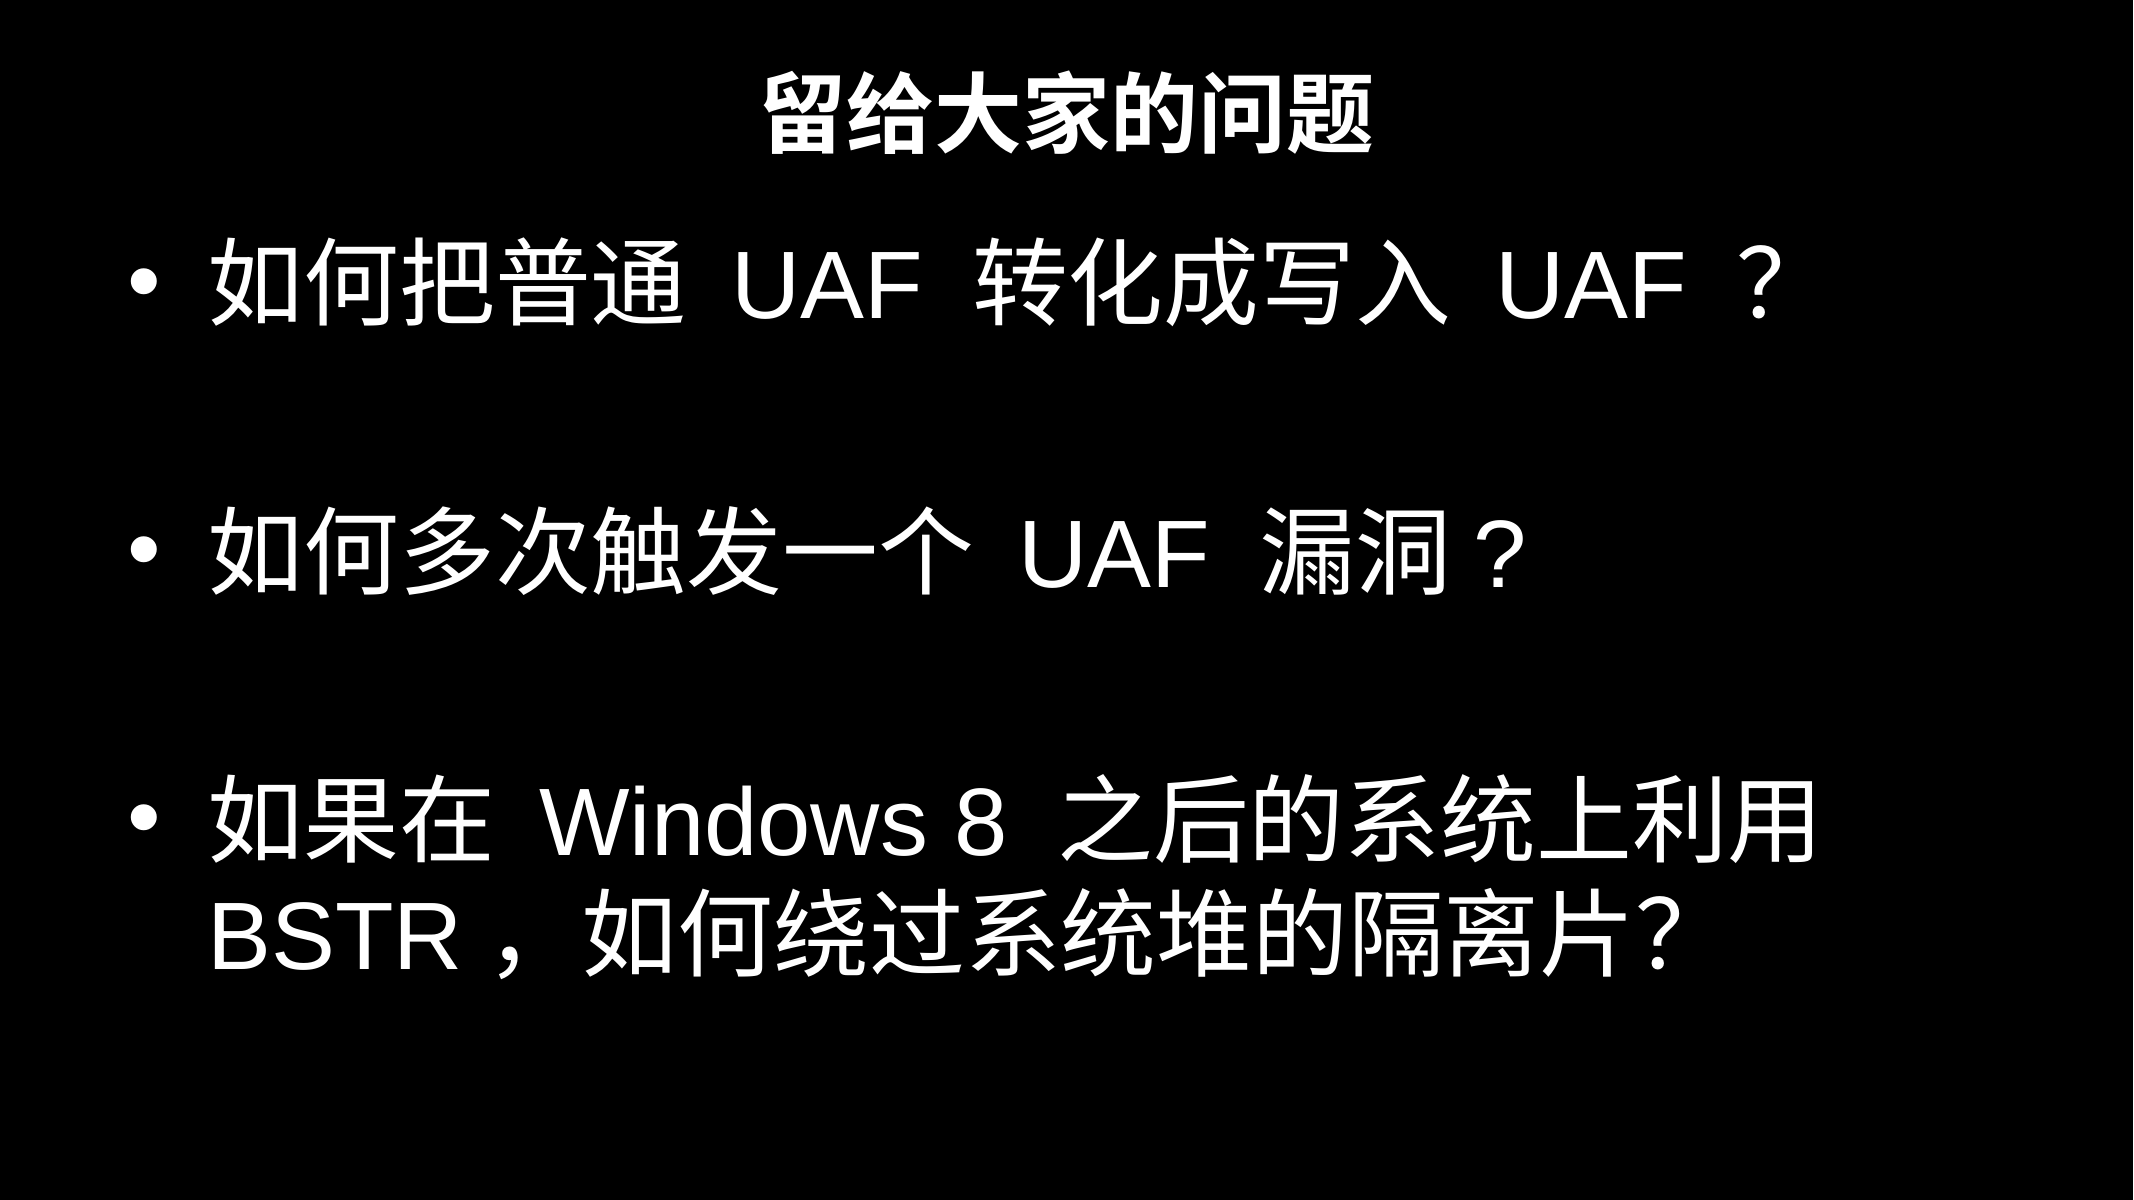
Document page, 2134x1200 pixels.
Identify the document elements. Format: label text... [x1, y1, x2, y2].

title 留给大家的问题 [106, 48, 2027, 175]
list 如何把普通 UAF 转化成写入 UAF ？ 如何多次触发一个 UAF 漏洞? 如果在 Windows 8 之后的系统上利用 BSTR，如何绕过系统堆的隔离片？ [106, 212, 2027, 1113]
